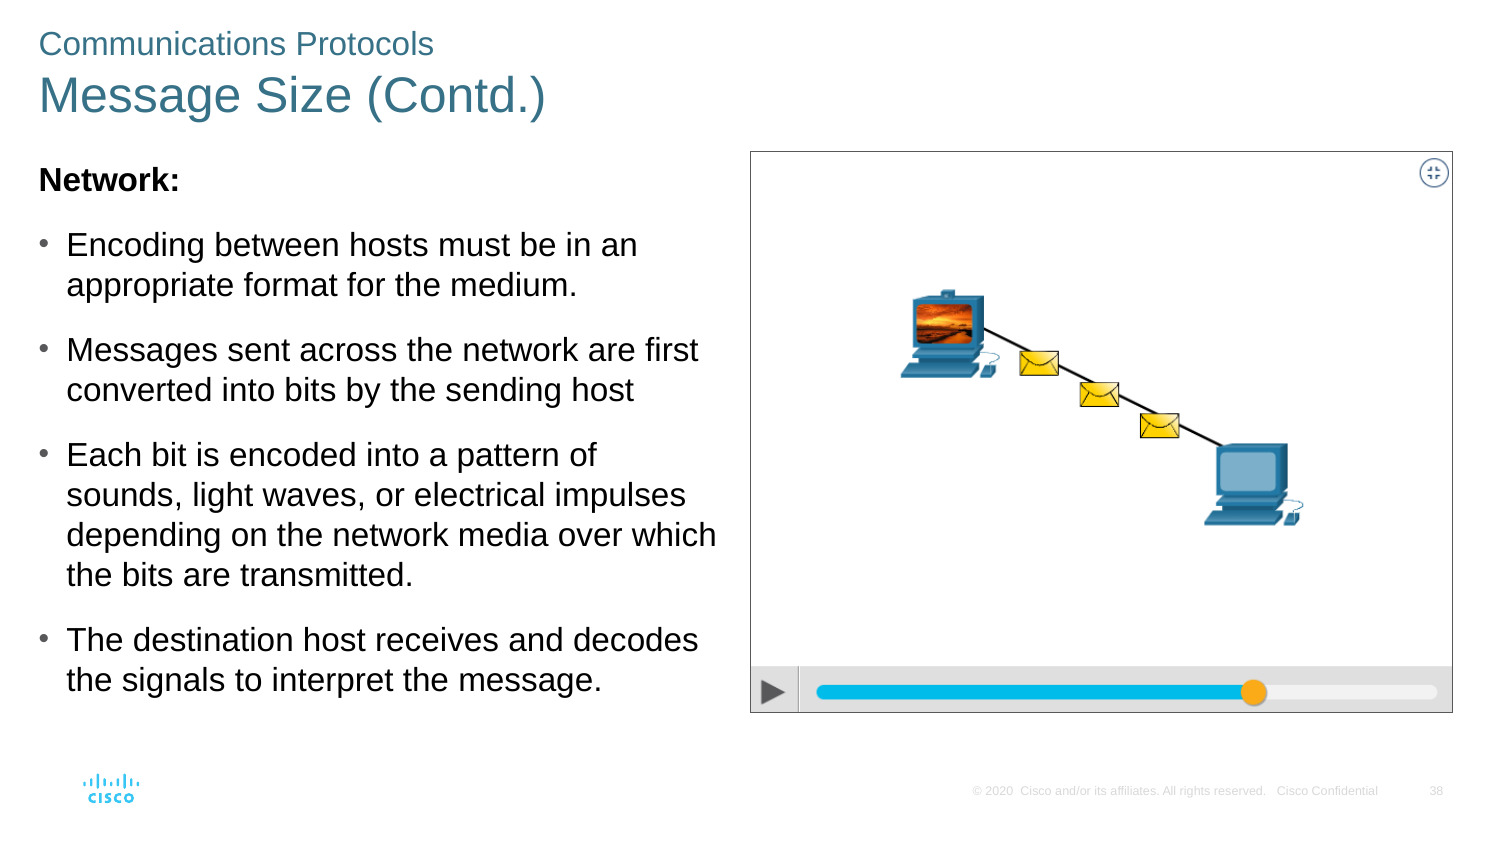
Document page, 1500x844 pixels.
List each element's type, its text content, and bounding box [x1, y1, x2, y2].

picture [749, 150, 1453, 713]
text_box Communications Protocols Message Size (Contd.) [23, 10, 1500, 135]
text_box Network: Encoding between hosts must be in an appropriate format for the medium. Messages sent across the network are first converted into bits by the sending host Each bit is encoded into a pattern of sounds, light waves, or electrical impulses depending on the network media over which the bits are transmitted. The destination host receives and decodes the signals to interpret the message. [23, 151, 750, 764]
